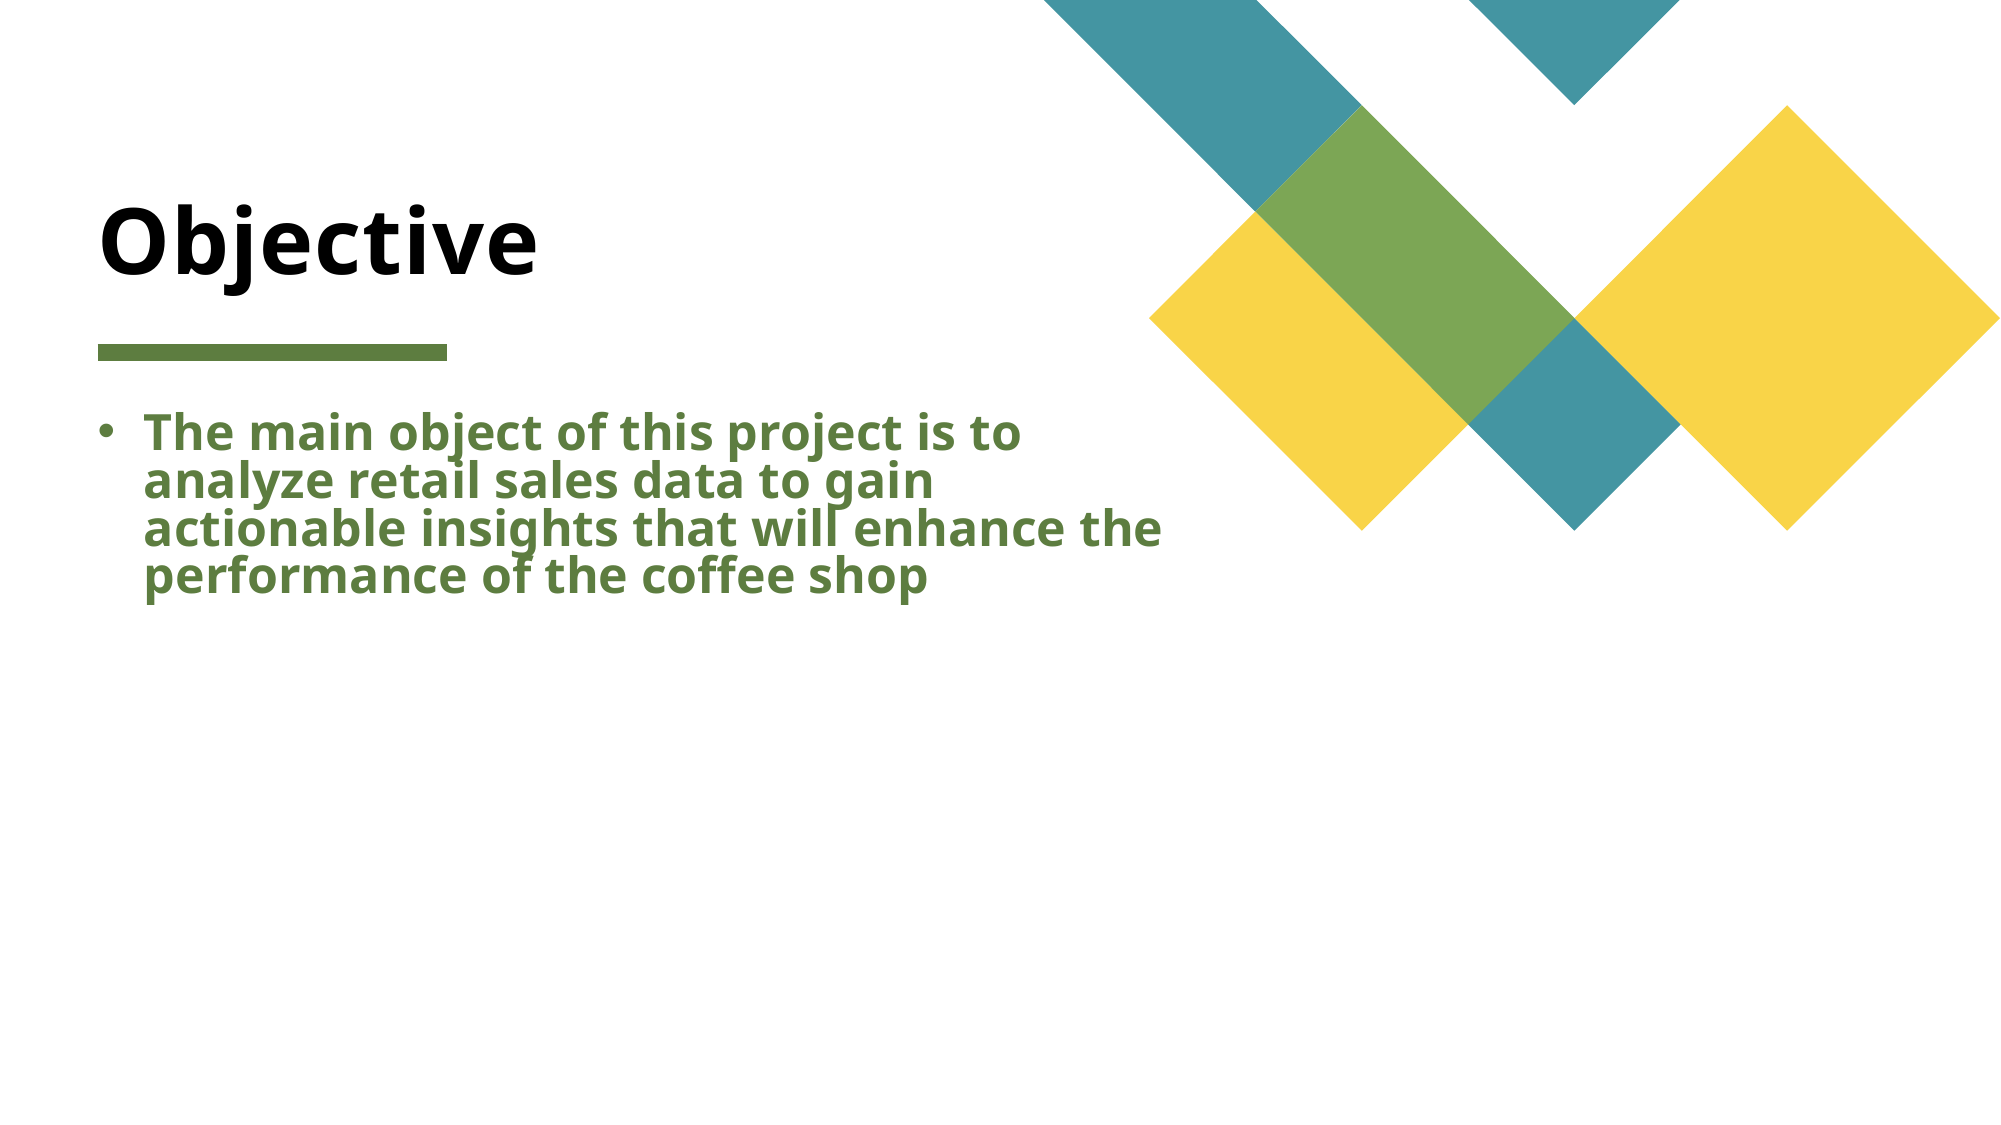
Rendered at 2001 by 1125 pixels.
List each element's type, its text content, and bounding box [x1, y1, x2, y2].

list The main object of this project is to analyze retail sales data to gain actionable insights that will enhance the performance of the coffee shop [97, 374, 1211, 983]
title Objective [97, 31, 1211, 293]
